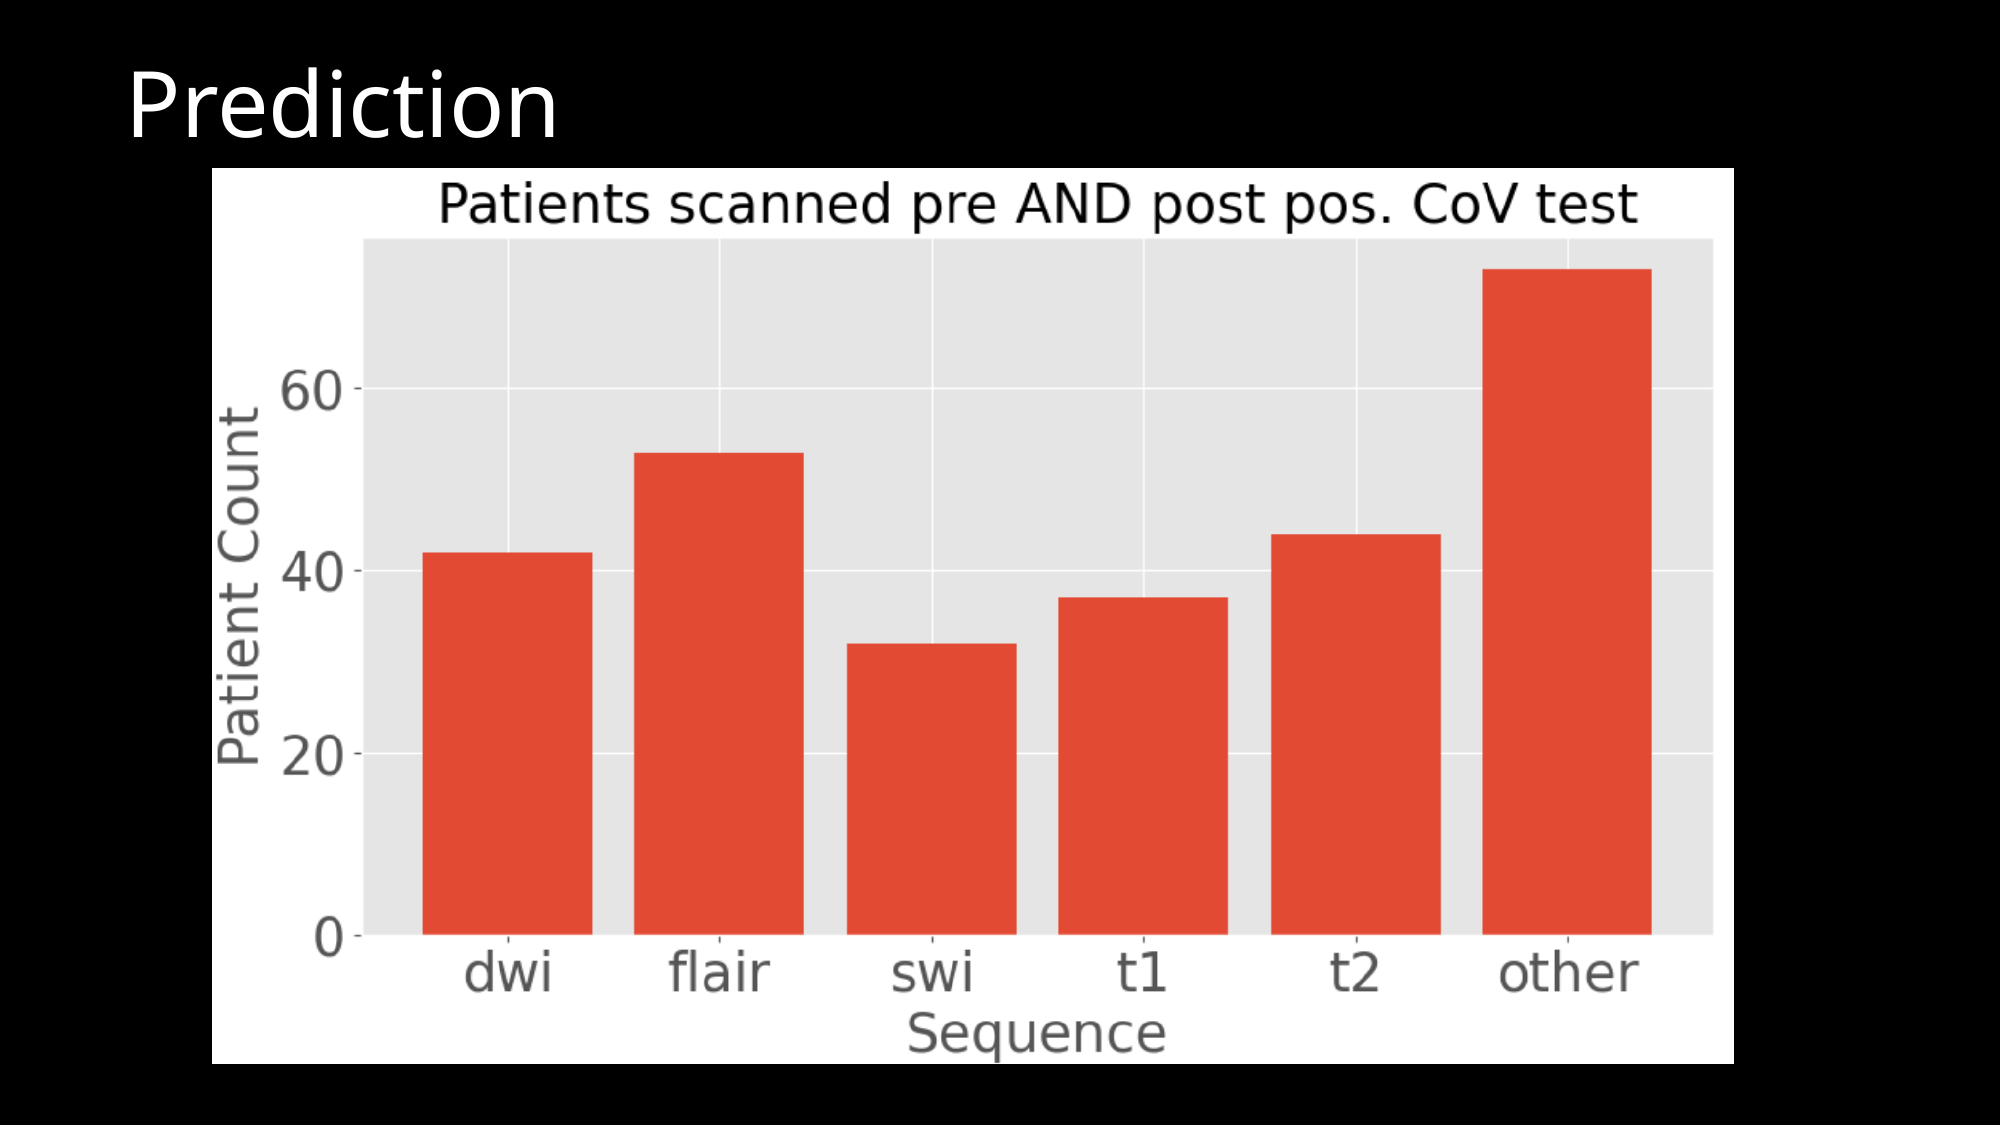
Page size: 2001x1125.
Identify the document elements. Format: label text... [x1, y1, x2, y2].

title Prediction [110, 0, 1836, 217]
picture [212, 168, 1734, 1064]
